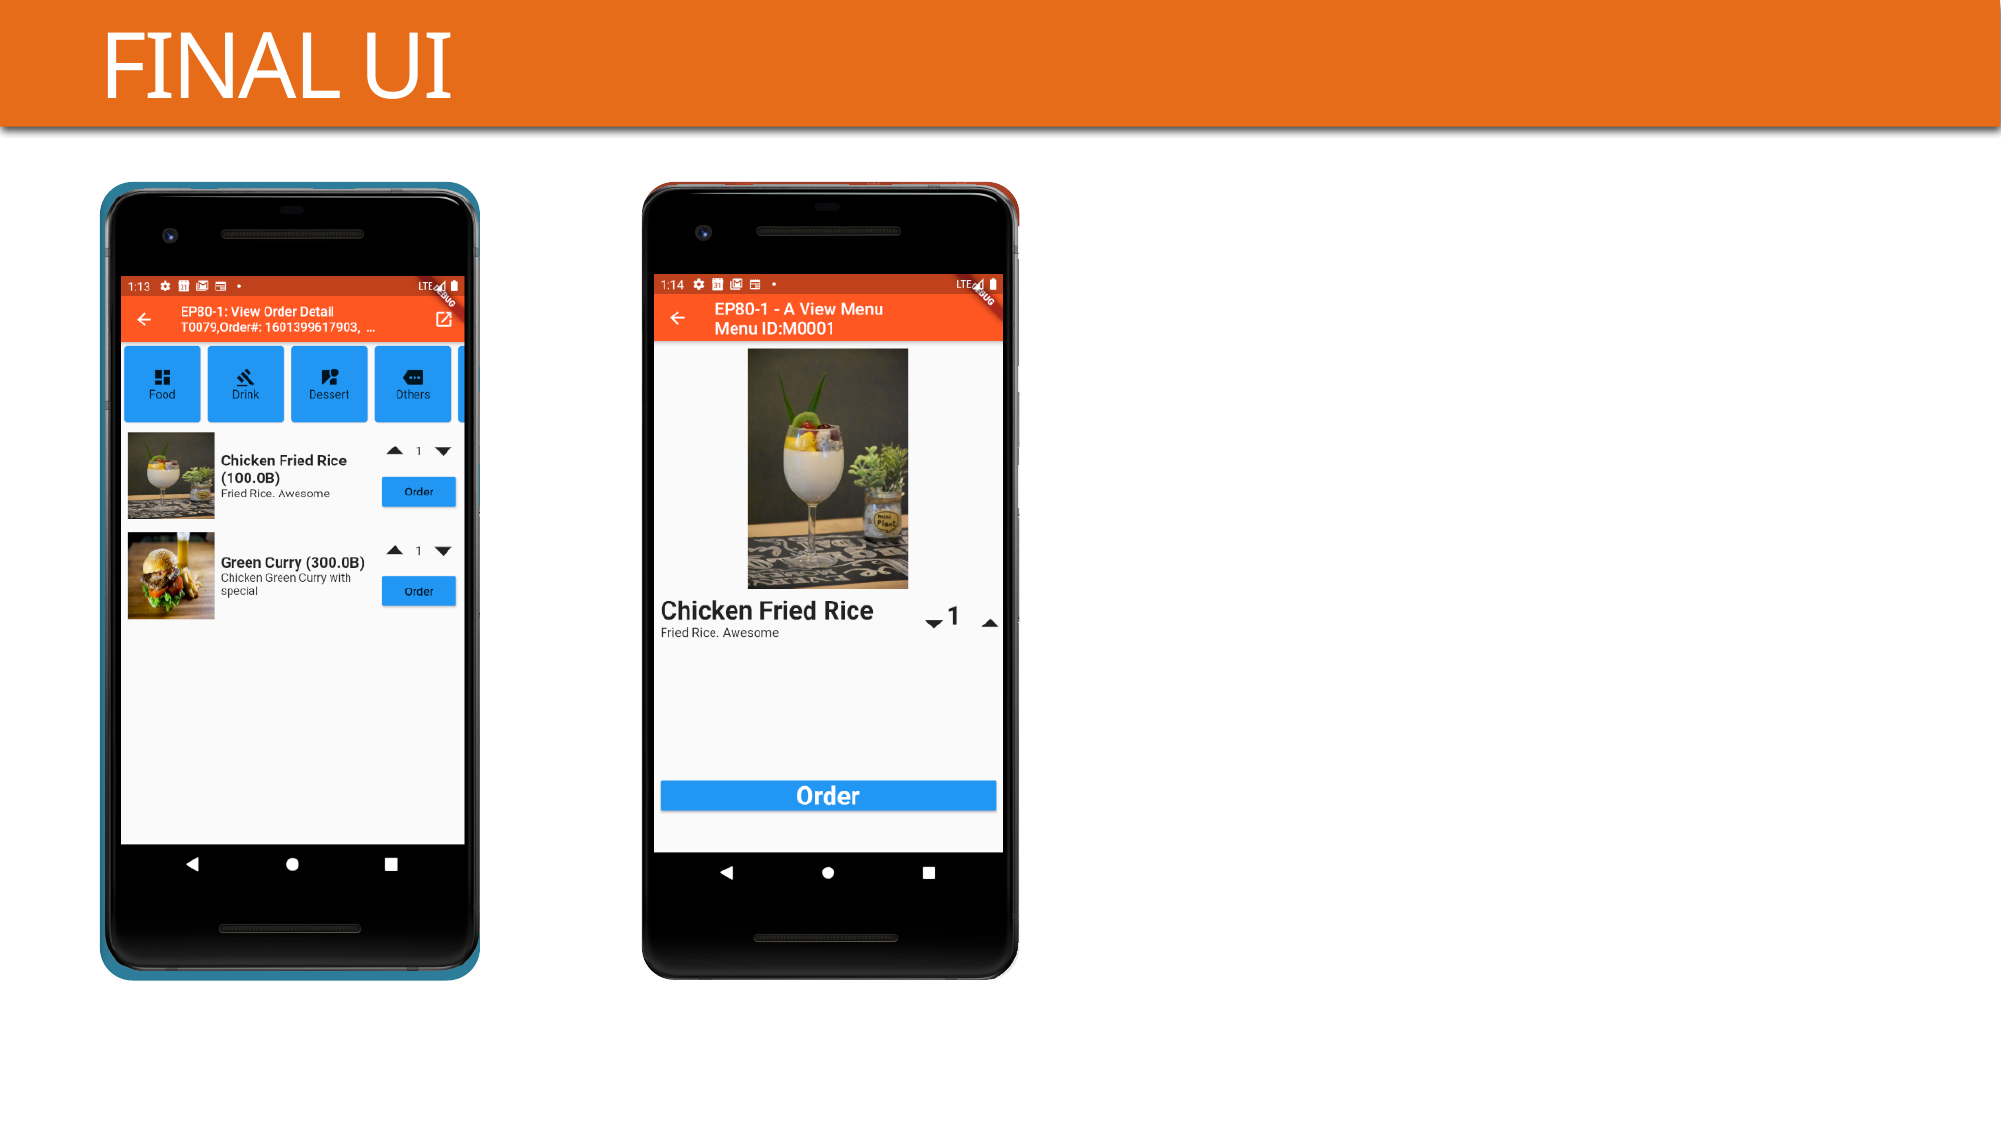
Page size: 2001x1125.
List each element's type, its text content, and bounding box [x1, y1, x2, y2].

title FINAL UI [99, 23, 1900, 107]
picture [99, 181, 481, 981]
picture [641, 181, 1020, 981]
